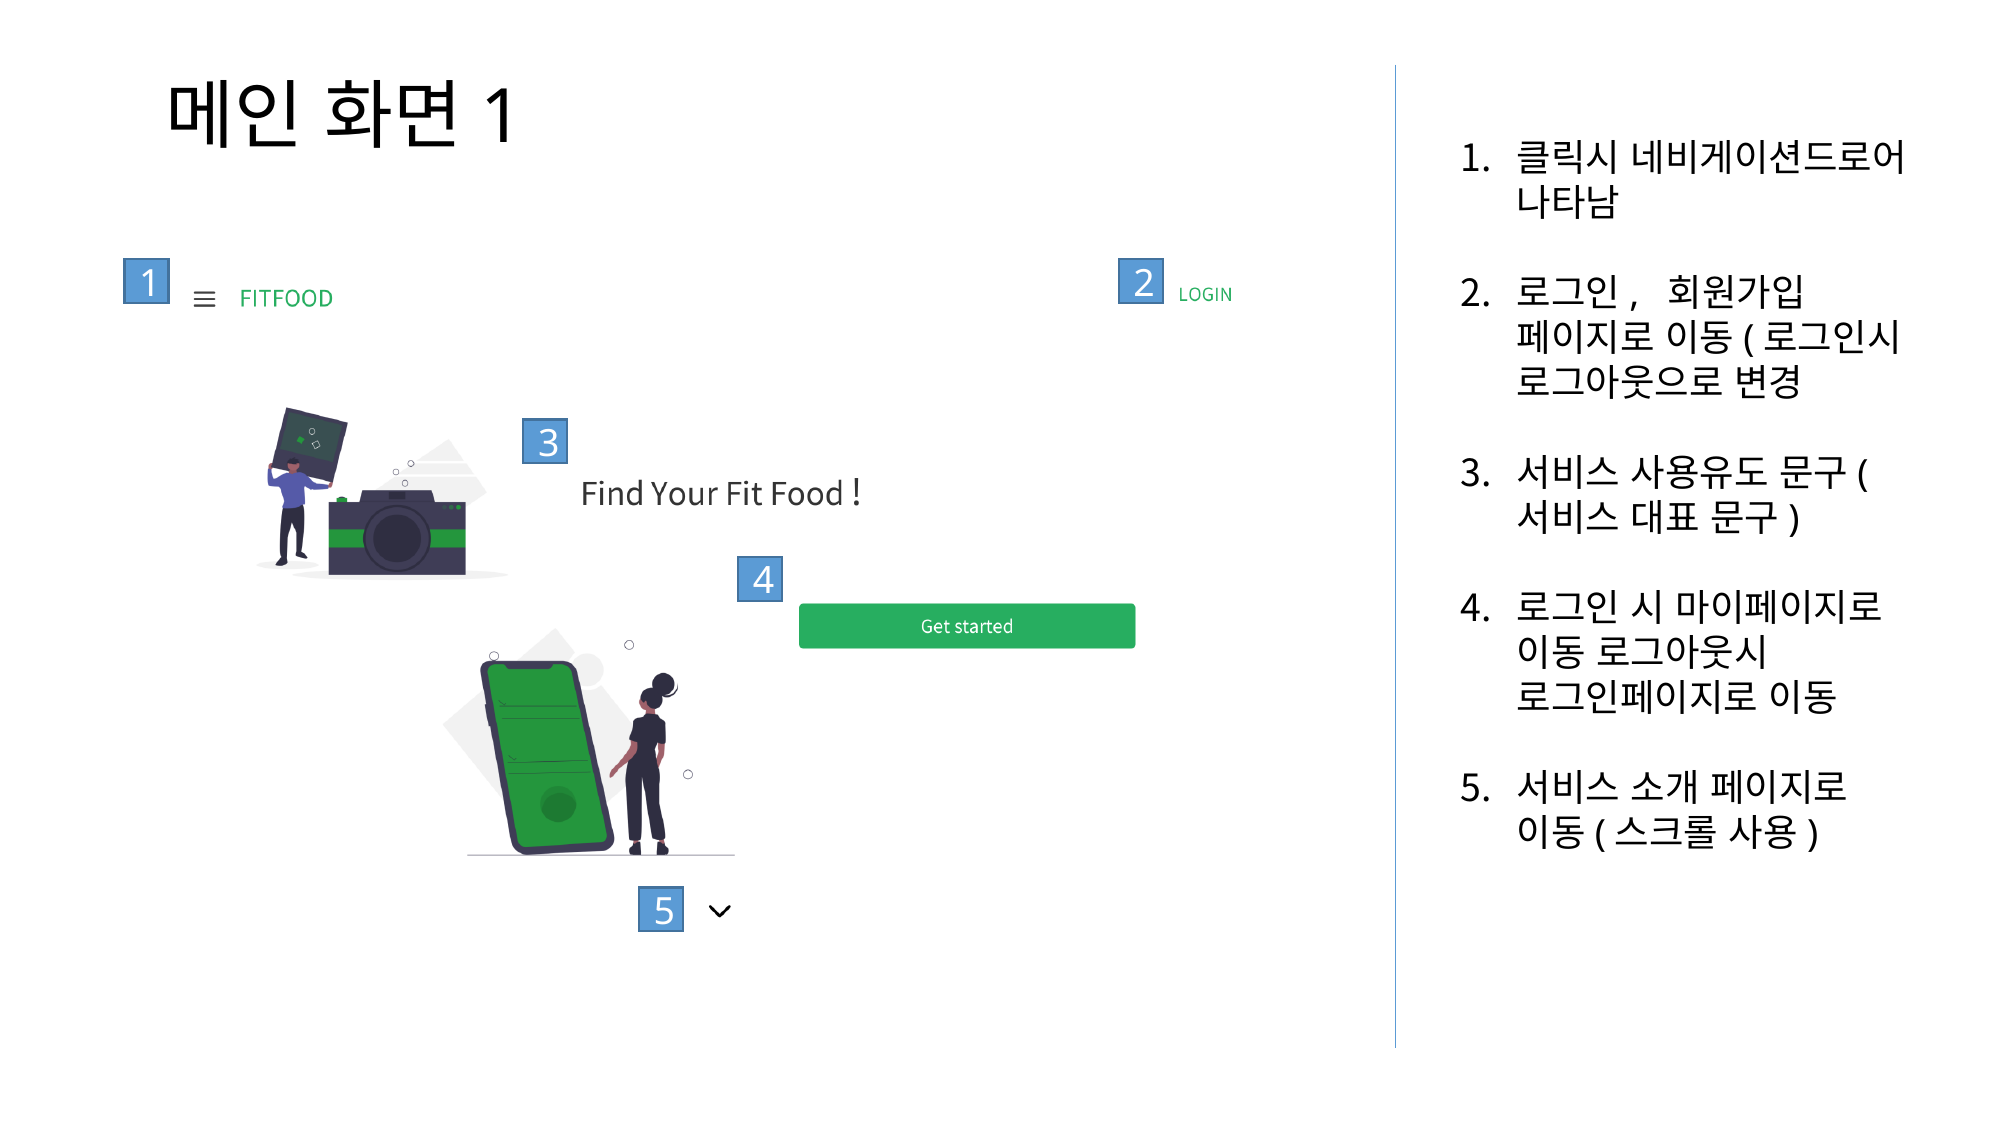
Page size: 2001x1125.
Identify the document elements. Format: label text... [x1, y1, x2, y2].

picture [165, 259, 1262, 932]
text_box 1 [123, 258, 170, 304]
text_box 클릭시 네비게이션드로어 나타남 로그인, 회원가입 페이지로 이동(로그인시 로그아웃으로 변경 서비스 사용유도 문구(서비스 대표 문구) 로그인 시 마이페이지로 이동 로그아웃시 로그인페이지로 이동 서비스 소개 페이지로 이동(스크롤 사용) [1445, 127, 1938, 952]
text_box 메인 화면1 [150, 60, 539, 166]
